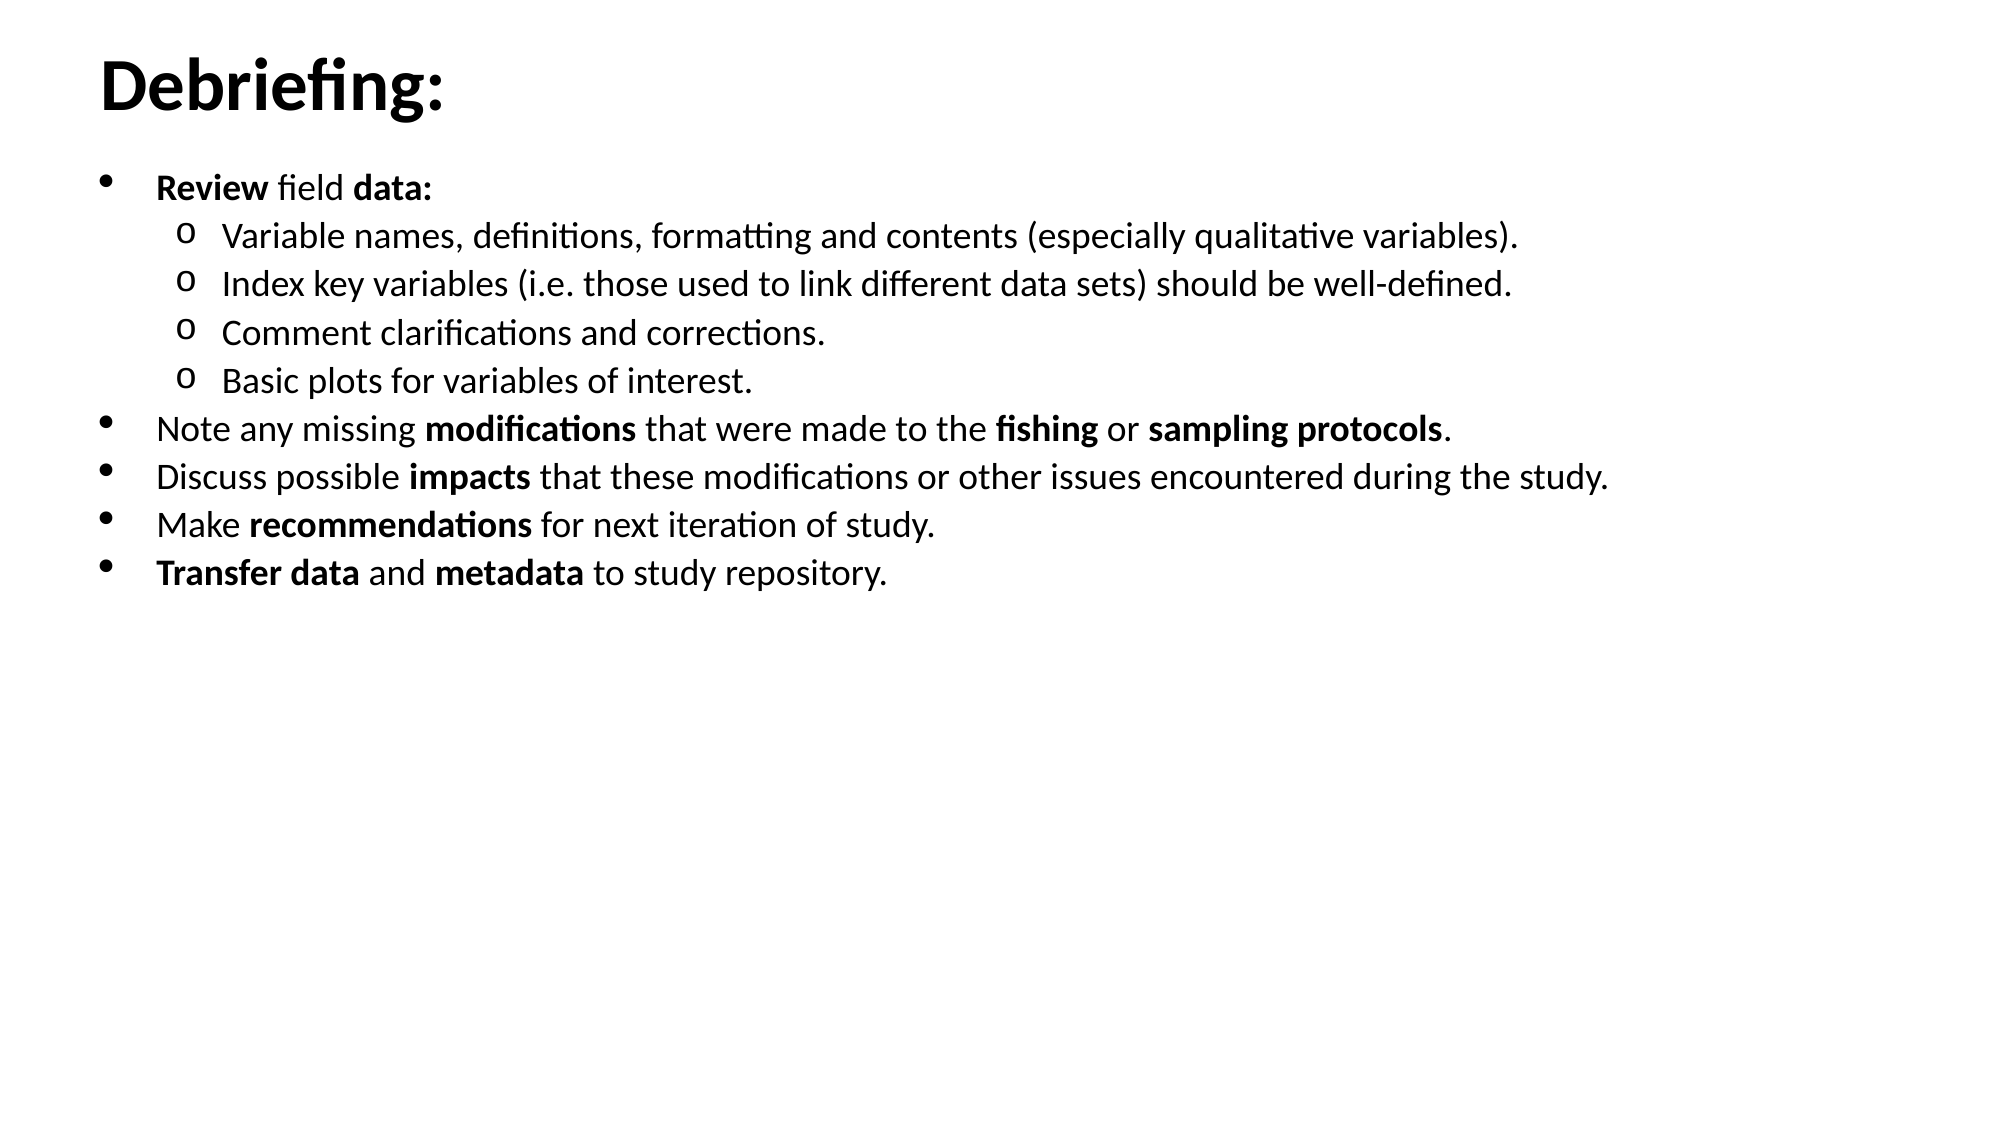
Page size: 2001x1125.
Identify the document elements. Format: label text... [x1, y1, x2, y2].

text_box Review field data: Variable names, definitions, formatting and contents (especially qualitative variables). Index key variables (i.e. those used to link different data sets) should be well-defined. Comment clarifications and corrections. Basic plots for variables of interest. Note any missing modifications that were made to the fishing or sampling protocols. Discuss possible impacts that these modifications or other issues encountered during the study. Make recommendations for next iteration of study. Transfer data and metadata to study repository. [85, 152, 1880, 601]
title Debriefing: [85, 32, 1863, 140]
